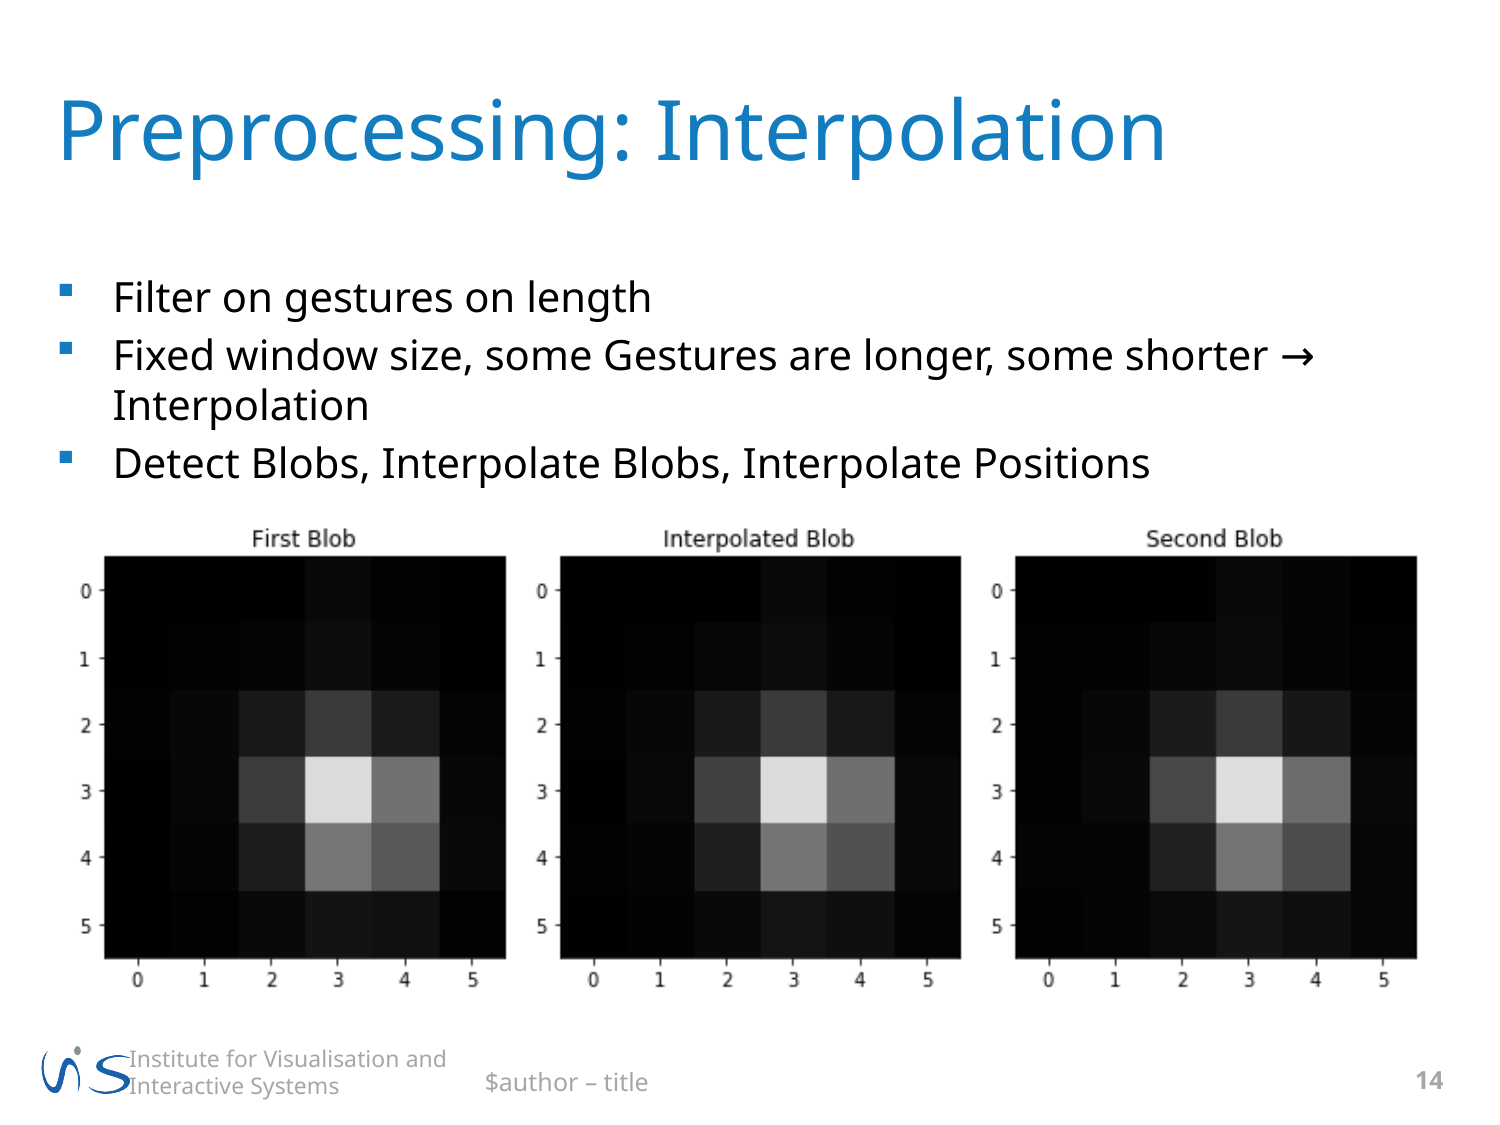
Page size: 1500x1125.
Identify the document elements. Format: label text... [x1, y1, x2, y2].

list Filter on gestures on length Fixed window size, some Gestures are longer, some shorter → Interpolation Detect Blobs, Interpolate Blobs, Interpolate Positions [41, 263, 1459, 1007]
picture [66, 516, 1434, 1002]
title Preprocessing: Interpolation [41, 37, 1459, 217]
slide_number 14 [1014, 1046, 1459, 1117]
picture [41, 1046, 148, 1097]
